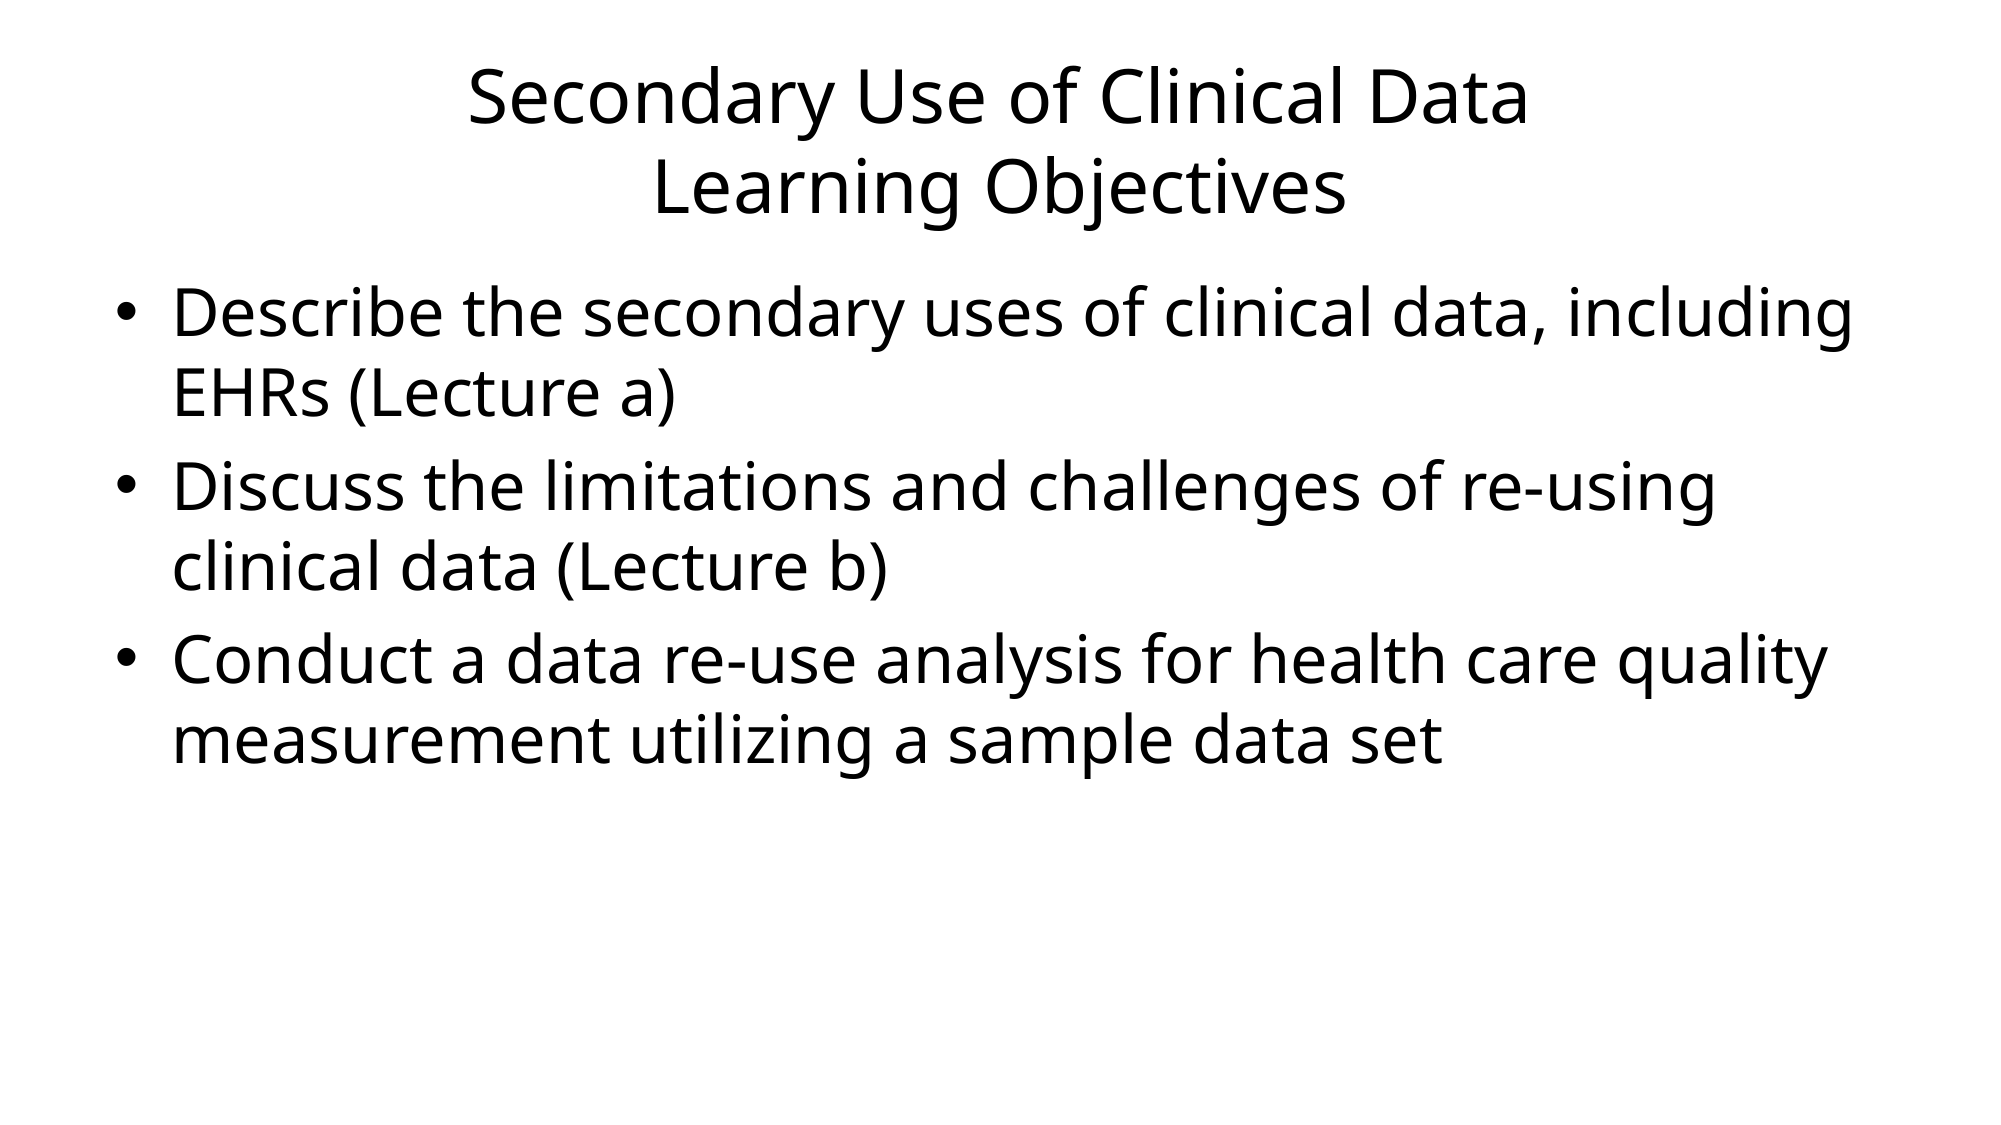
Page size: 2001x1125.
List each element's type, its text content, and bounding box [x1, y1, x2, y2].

list Describe the secondary uses of clinical data, including EHRs (Lecture a) Discuss the limitations and challenges of re-using clinical data (Lecture b) Conduct a data re-use analysis for health care quality measurement utilizing a sample data set [99, 262, 1900, 1013]
title Secondary Use of Clinical Data Learning Objectives [99, 45, 1900, 233]
